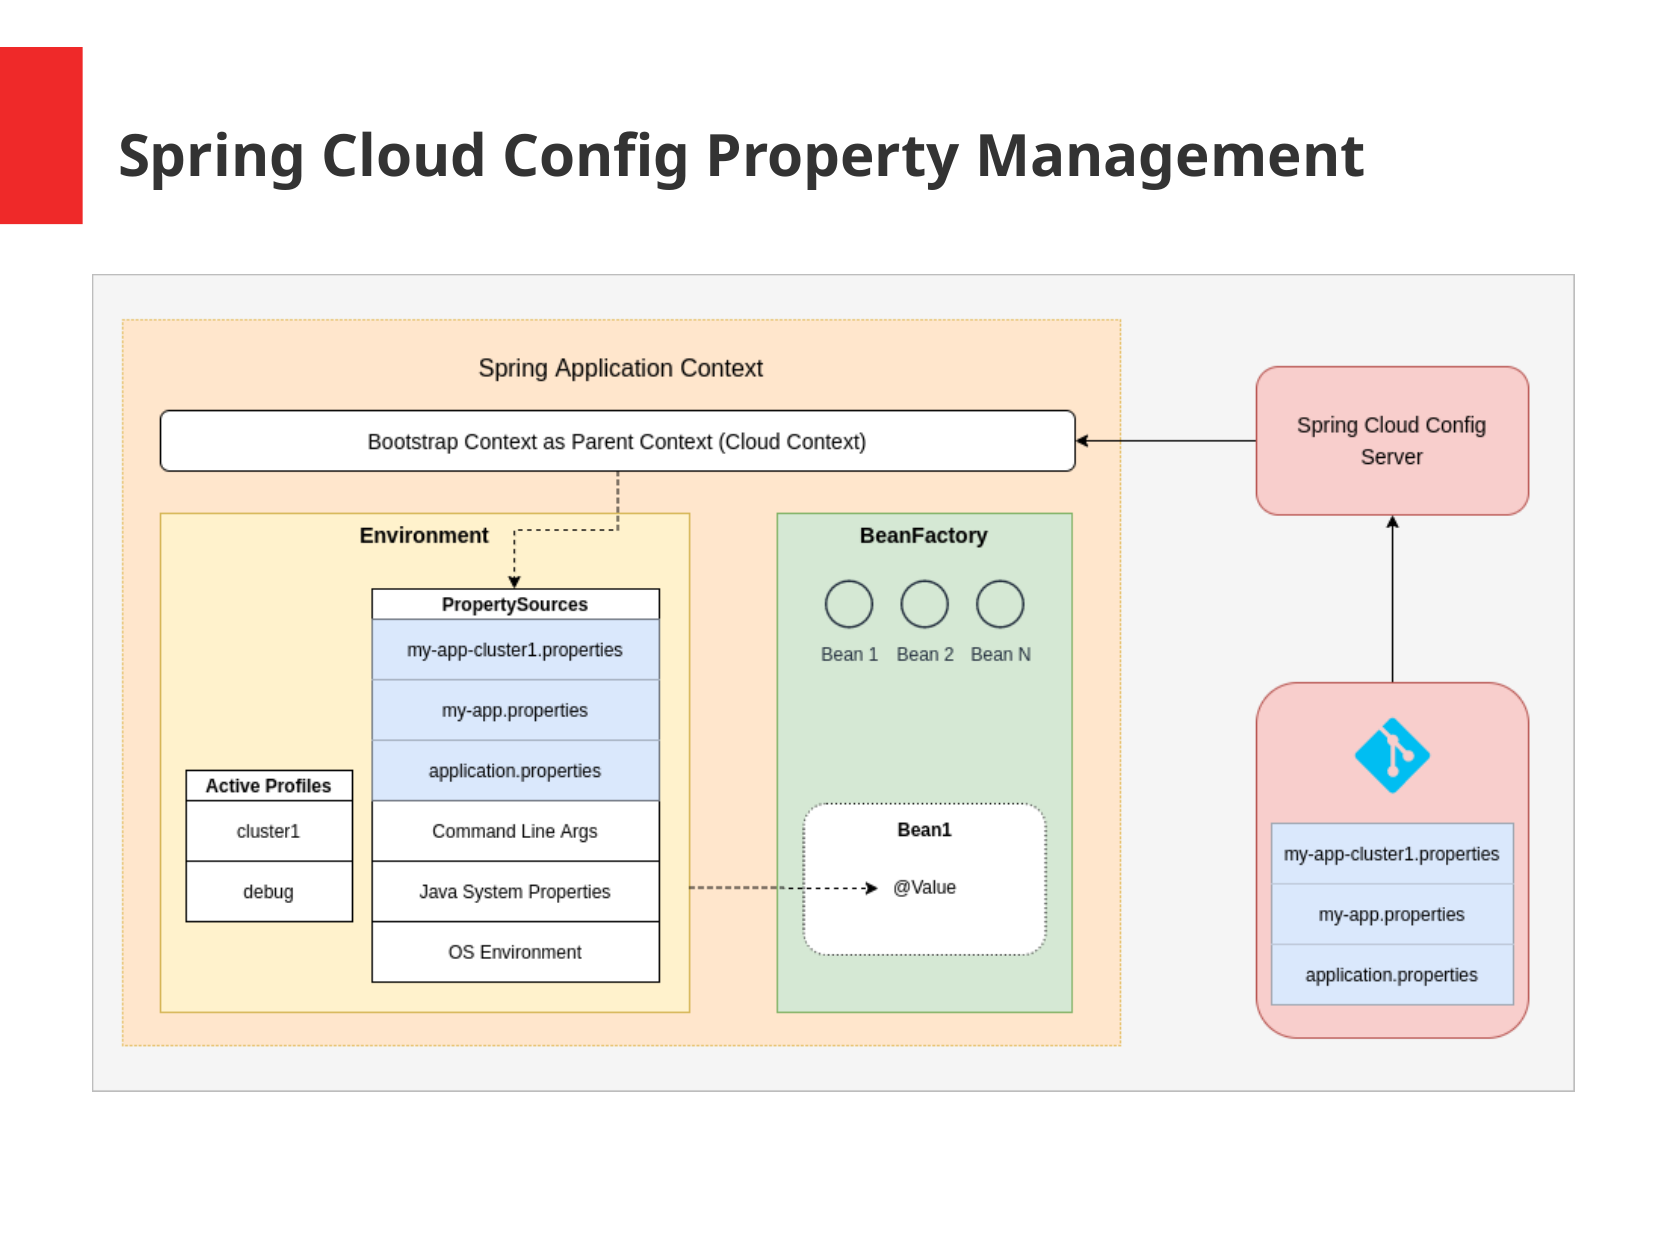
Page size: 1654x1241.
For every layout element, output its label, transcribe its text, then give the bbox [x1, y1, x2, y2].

text_box Spring Cloud Config Property Management [118, 49, 1571, 257]
picture [92, 274, 1576, 1092]
